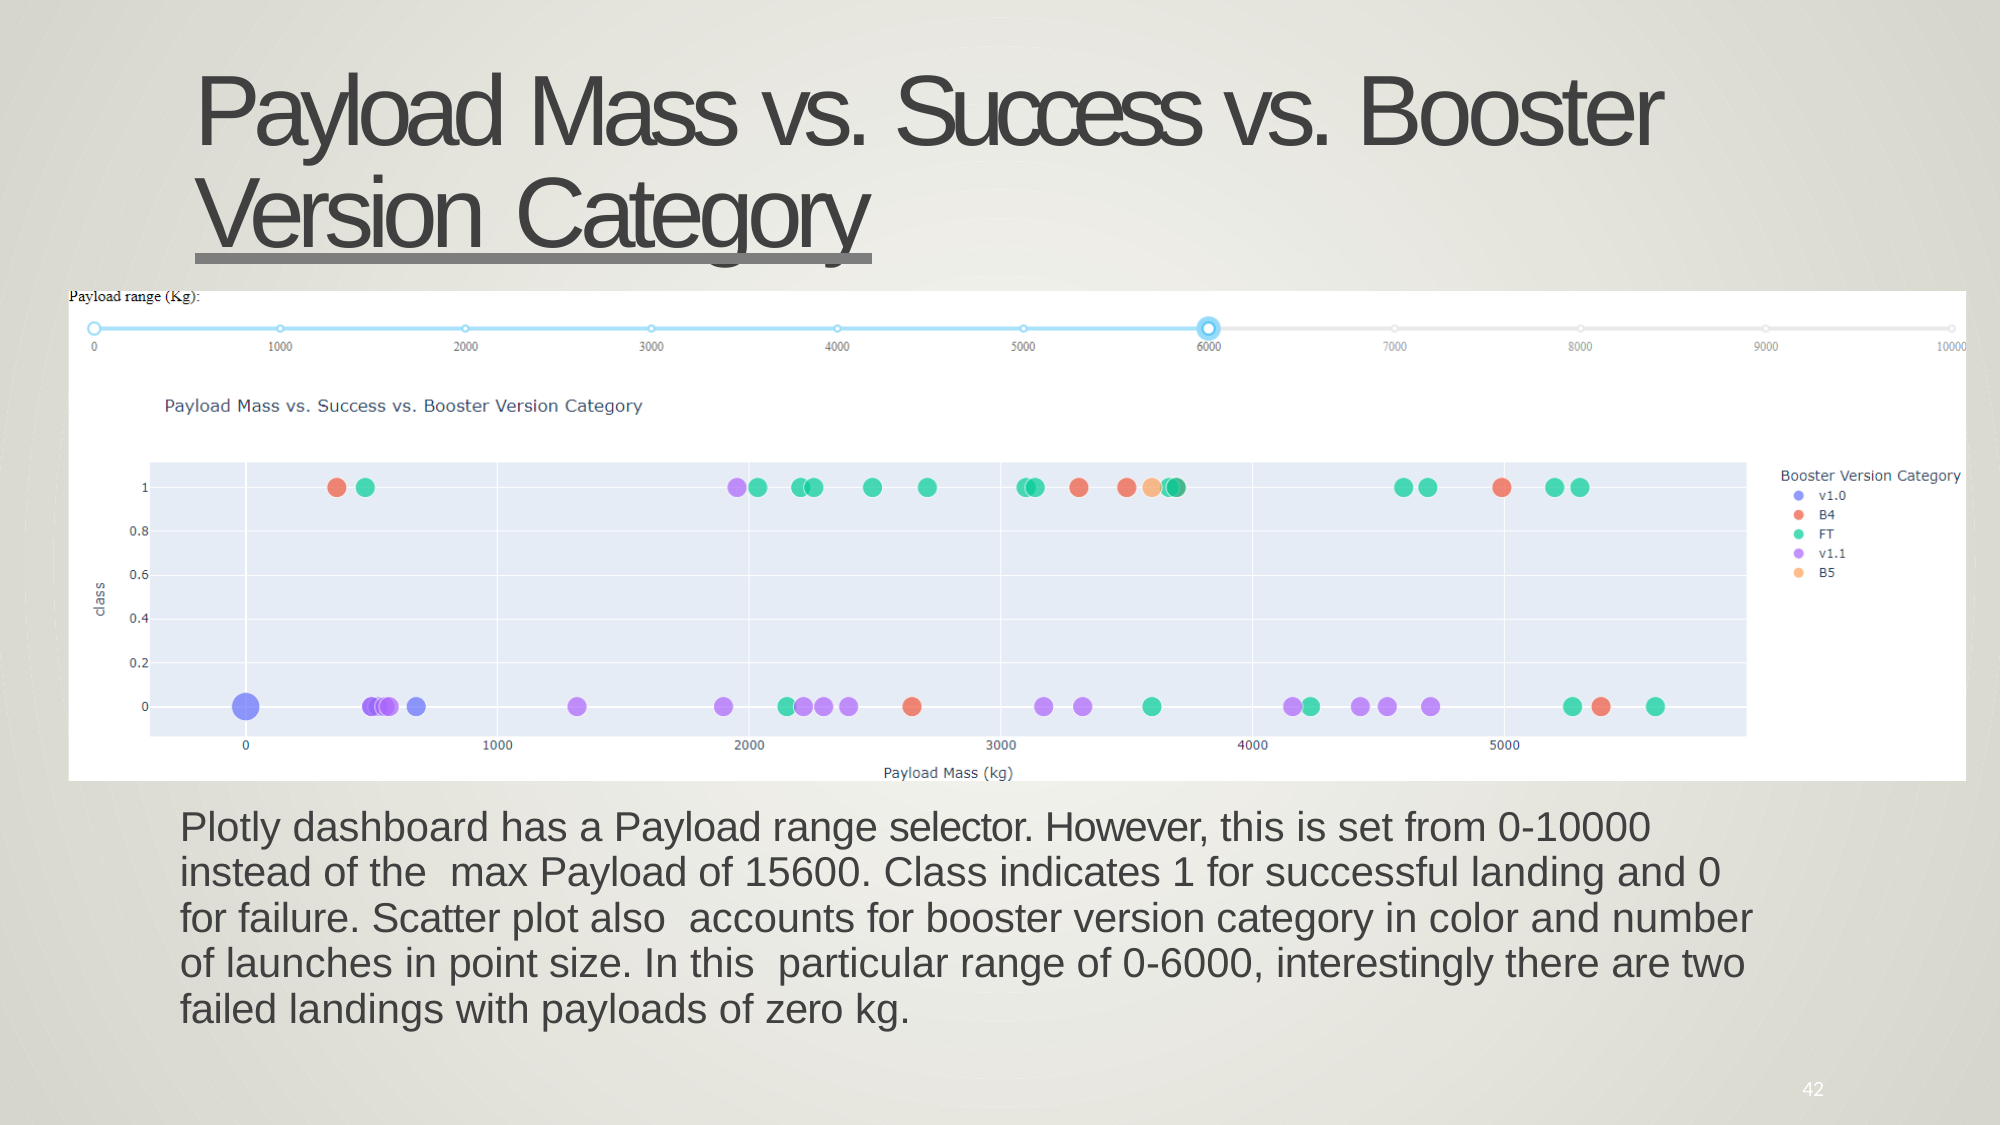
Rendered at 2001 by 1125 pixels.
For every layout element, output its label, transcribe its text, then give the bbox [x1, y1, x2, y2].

title Payload Mass vs. Success vs. Booster Version Category [167, 42, 1833, 291]
slide_number 42 [1795, 1077, 1831, 1125]
text_box [68, 291, 1967, 781]
text_box Plotly dashboard has a Payload range selector. However, this is set from 0-10000 instead of the max Payload of 15600. Class indicates 1 for successful landing and 0 for failure. Scatter plot also accounts for booster version category in color and number of launches in point size. In this particular range of 0-6000, interestingly there are two failed landings with payloads of zero kg. [177, 798, 1781, 1033]
